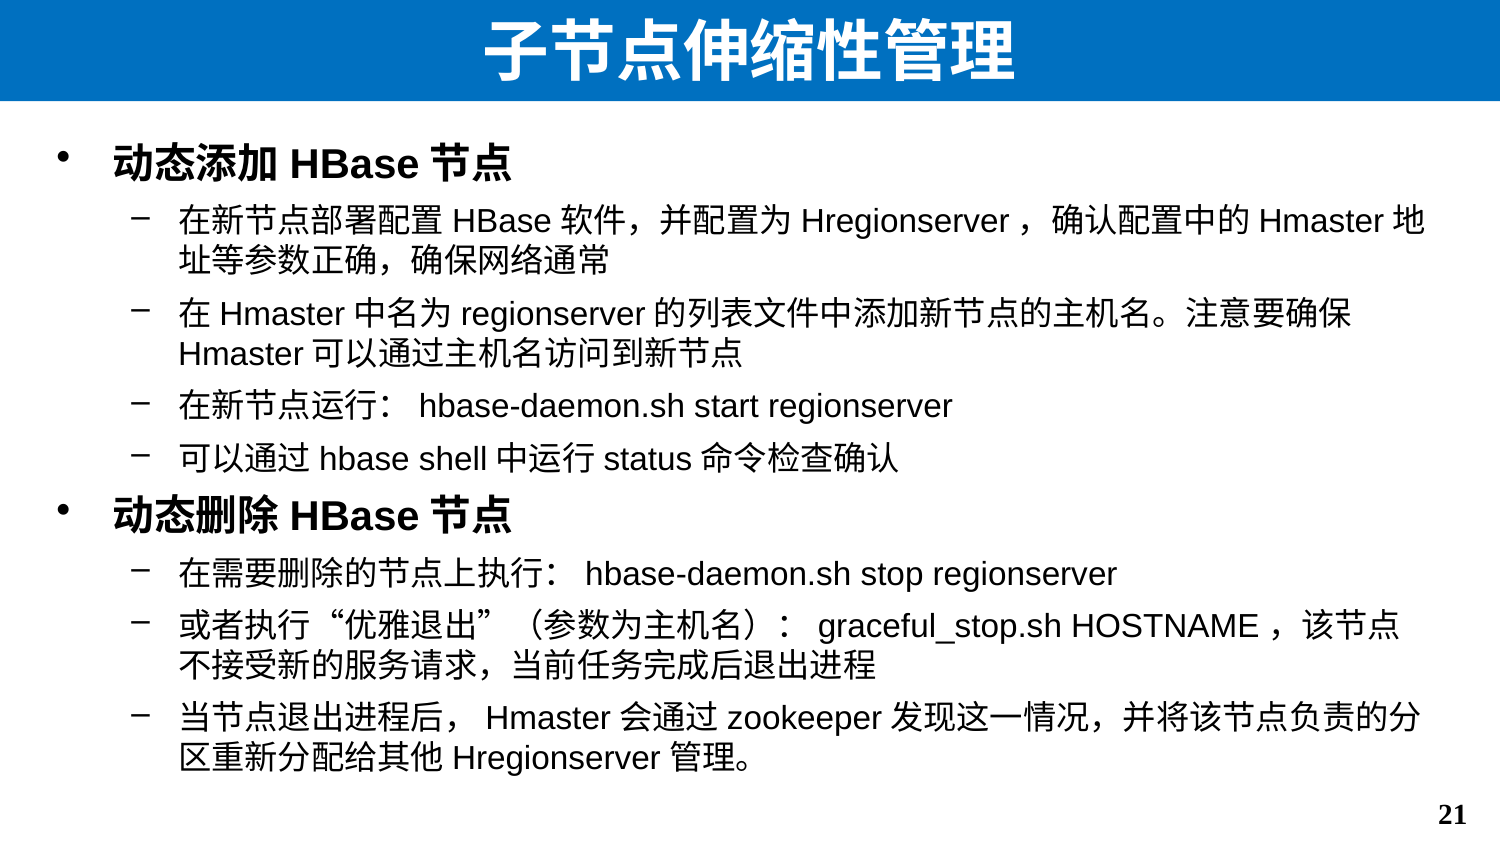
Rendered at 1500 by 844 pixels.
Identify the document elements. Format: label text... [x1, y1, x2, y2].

title 子节点伸缩性管理 [0, 0, 1500, 102]
list 动态添加HBase节点 在新节点部署配置HBase软件，并配置为Hregionserver，确认配置中的Hmaster地址等参数正确，确保网络通常 在Hmaster中名为regionserver的列表文件中添加新节点的主机名。注意要确保Hmaster可以通过主机名访问到新节点 在新节点运行：hbase-daemon.sh start regionserver 可以通过hbase shell中运行status命令检查确认 动态删除HBase节点 在需要删除的节点上执行：hbase-daemon.sh stop regionserver 或者执行“优雅退出”（参数为主机名）：graceful_stop.sh HOSTNAME，该节点不接受新的服务请求，当前任务完成后退出进程 当节点退出进程后，Hmaster会通过zookeeper发现这一情况，并将该节点负责的分区重新分配给其他Hregionserver管理。 [41, 129, 1447, 754]
